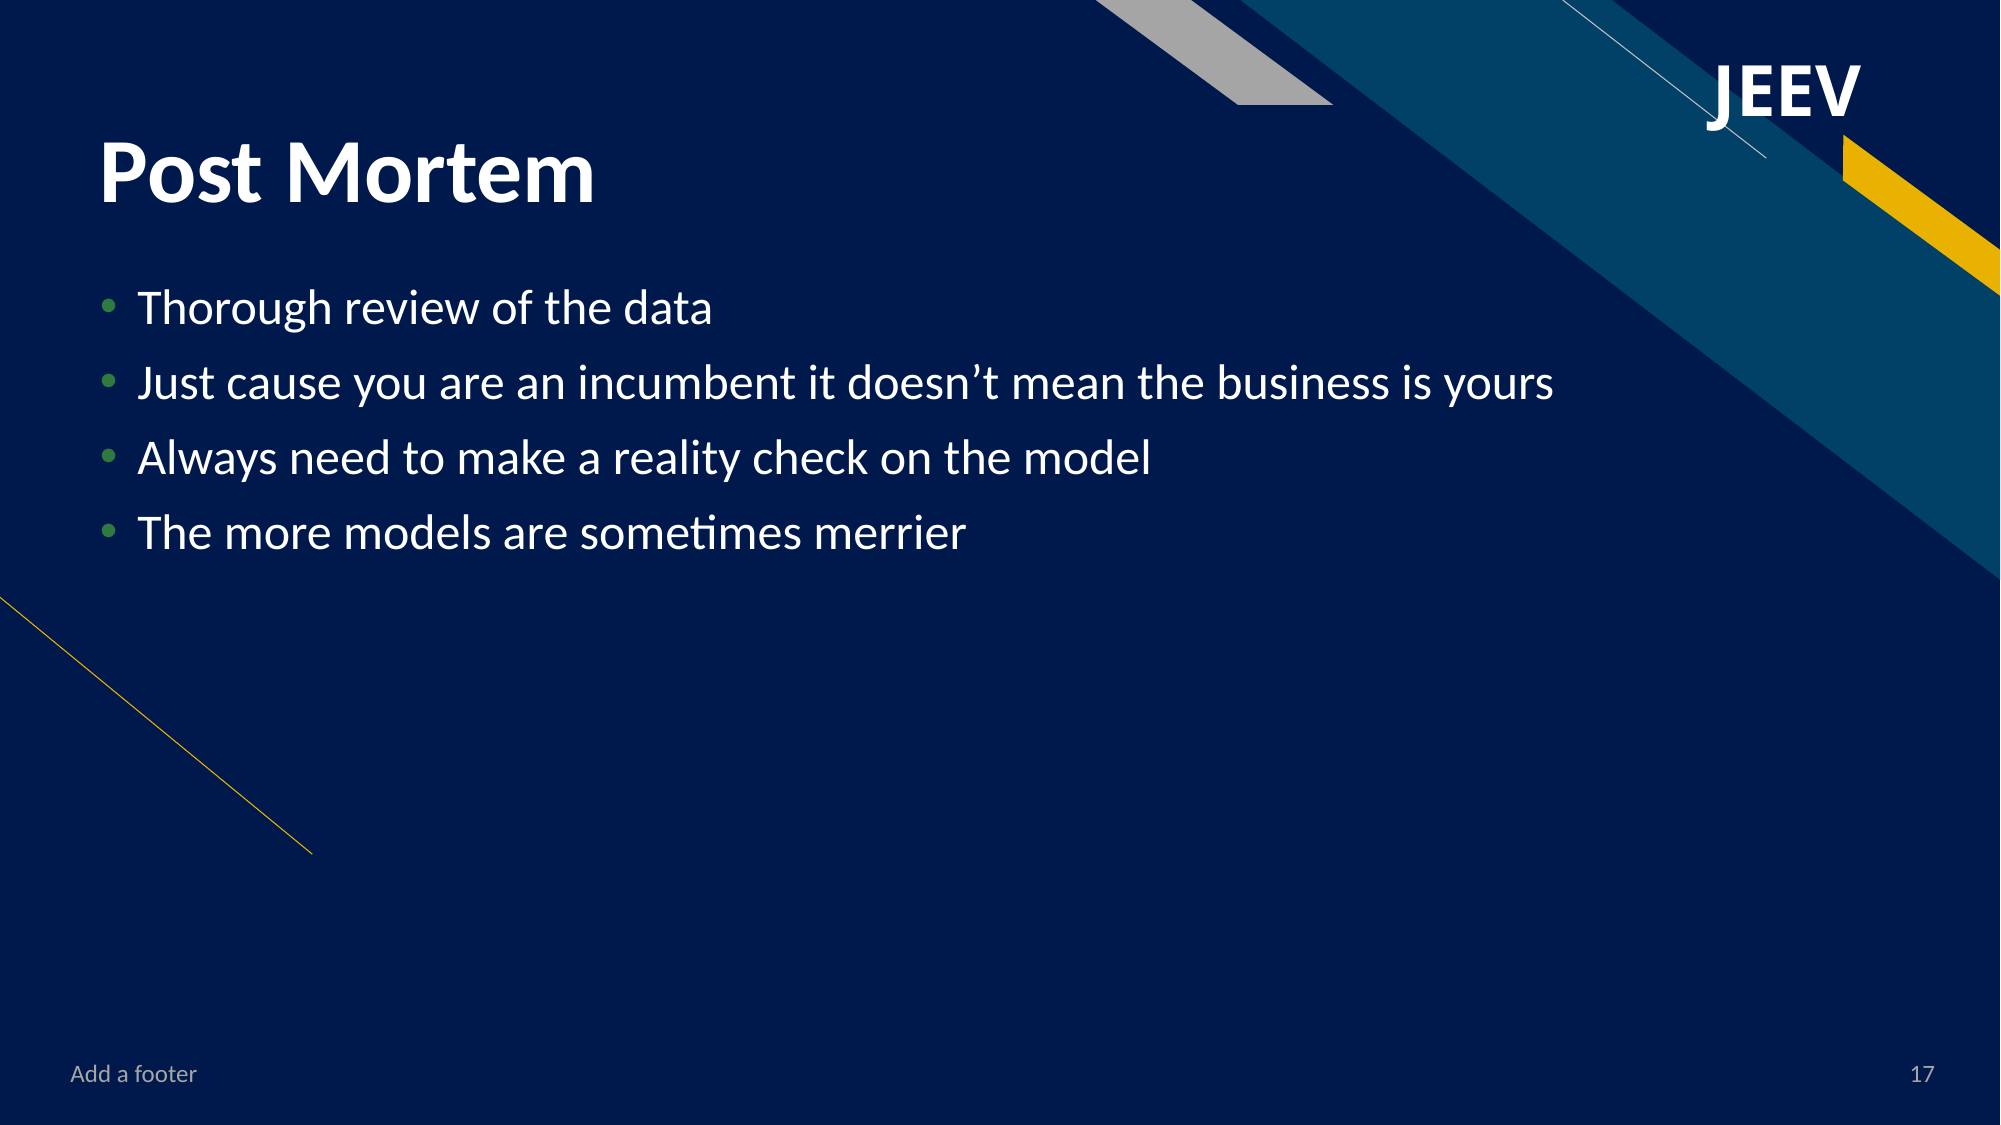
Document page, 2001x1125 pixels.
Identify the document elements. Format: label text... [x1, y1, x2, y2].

list Thorough review of the data Just cause you are an incumbent it doesn’t mean the business is yours Always need to make a reality check on the model The more models are sometimes merrier [85, 274, 1863, 1014]
title Post Mortem [85, 34, 1453, 223]
slide_number 17 [1828, 1042, 1950, 1103]
footer Add a footer [55, 1042, 731, 1103]
